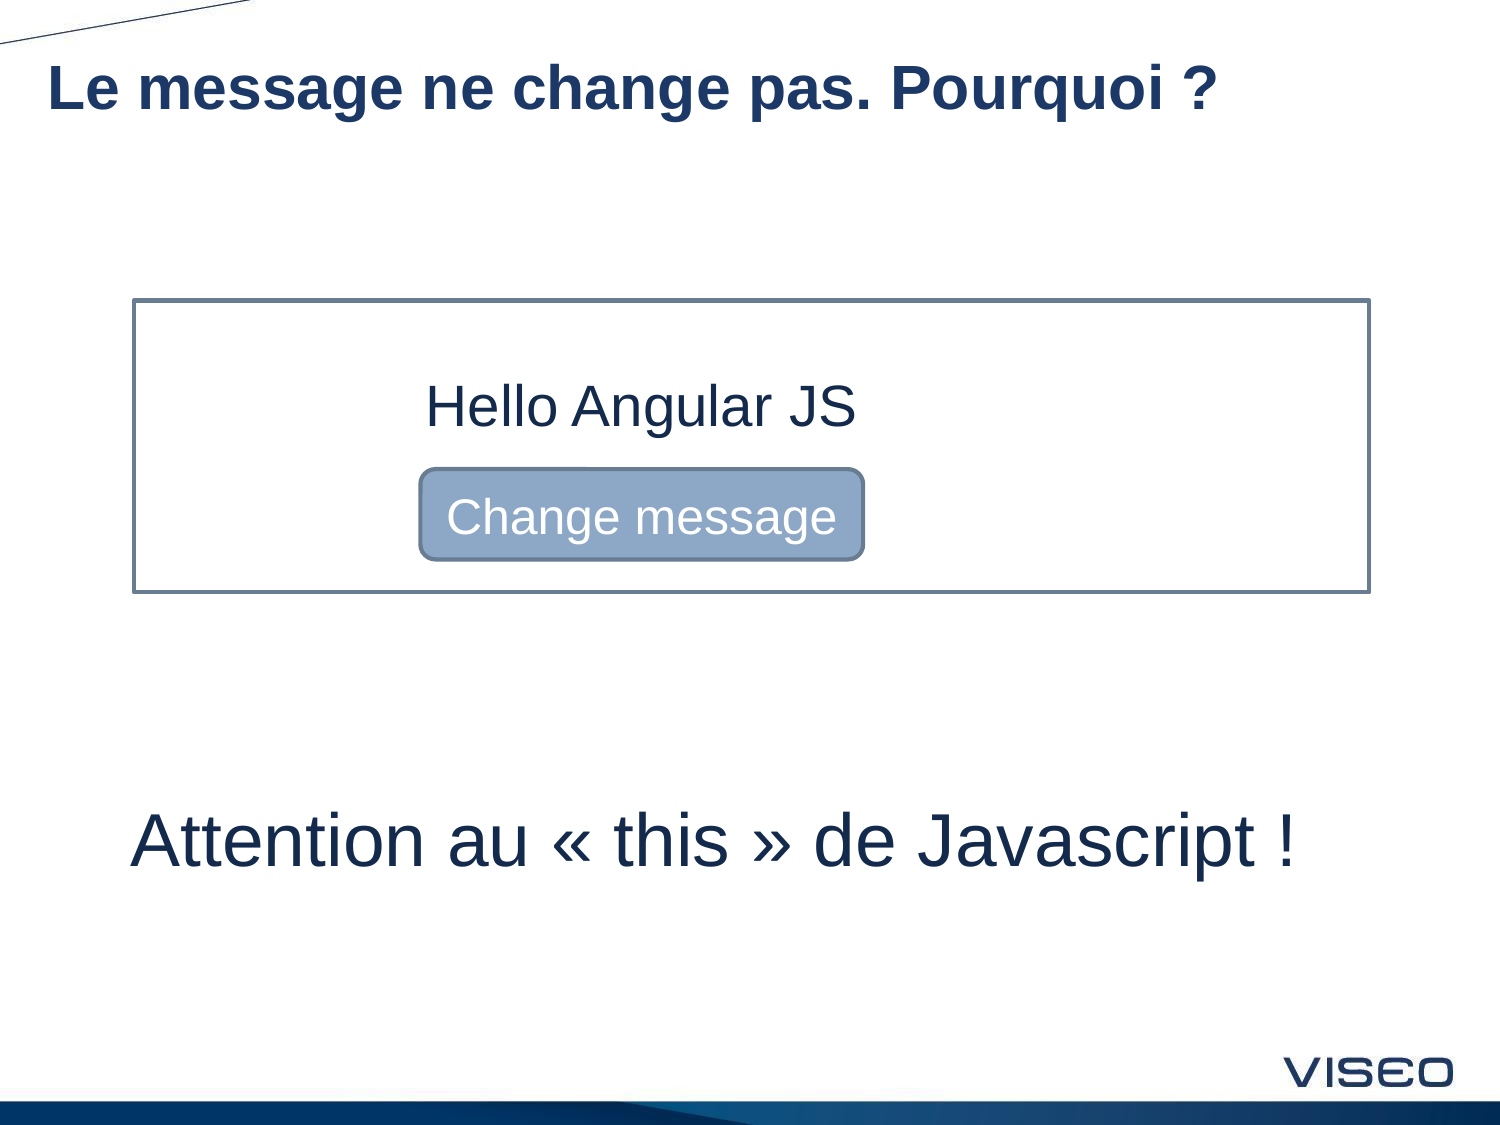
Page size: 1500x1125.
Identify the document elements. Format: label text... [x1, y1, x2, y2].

picture [0, 0, 1500, 1125]
title Le message ne change pas. Pourquoi ? [47, 47, 1453, 188]
text_box Hello Angular JS [411, 360, 873, 446]
text_box [132, 298, 1371, 594]
text_box Attention au « this » de Javascript ! [116, 783, 1463, 889]
text_box Change message [418, 466, 866, 562]
